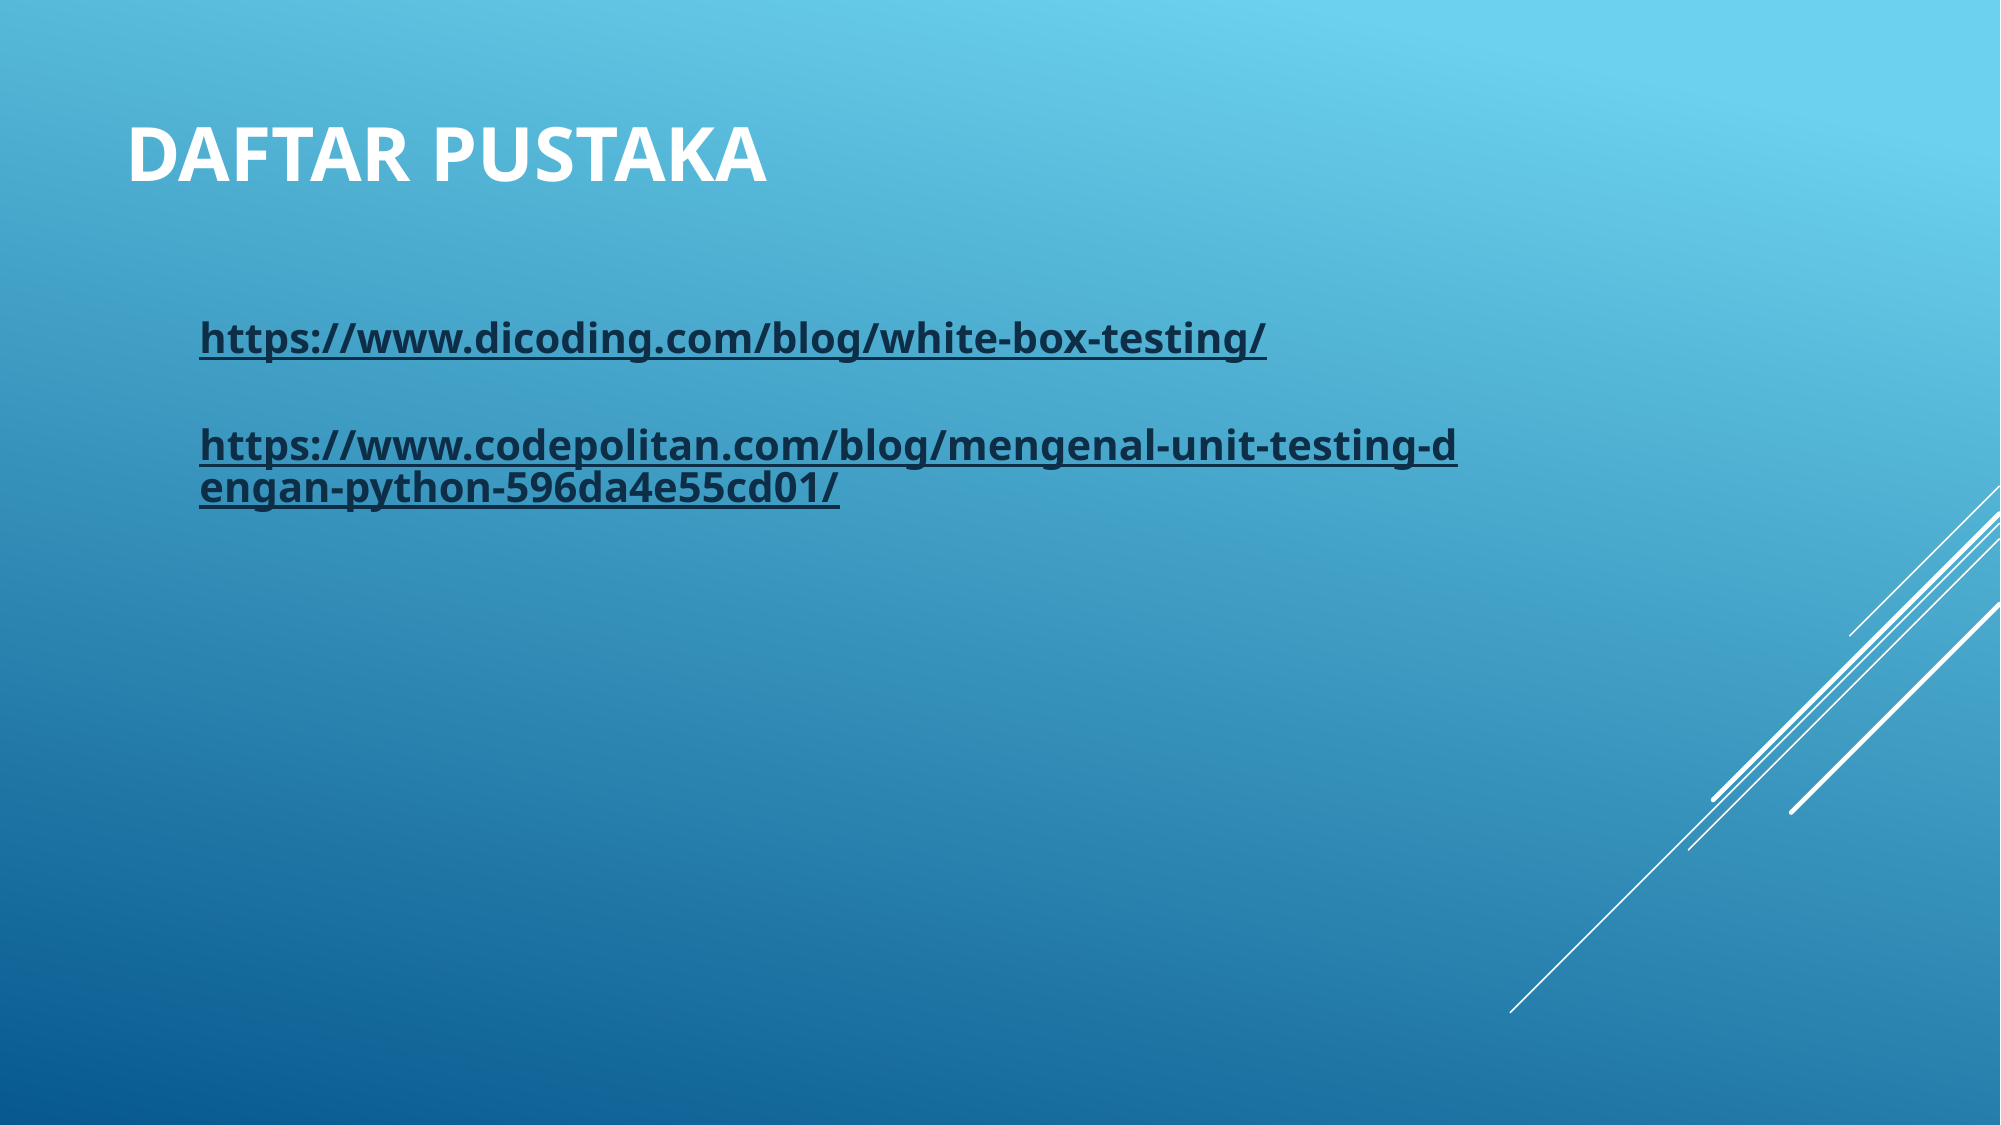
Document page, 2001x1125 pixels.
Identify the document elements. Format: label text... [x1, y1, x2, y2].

text_box https://www.dicoding.com/blog/white-box-testing/ https://www.codepolitan.com/blog/mengenal-unit-testing-dengan-python-596da4e55cd01/ [184, 304, 1484, 534]
title Daftar pustaka [109, 27, 1510, 275]
